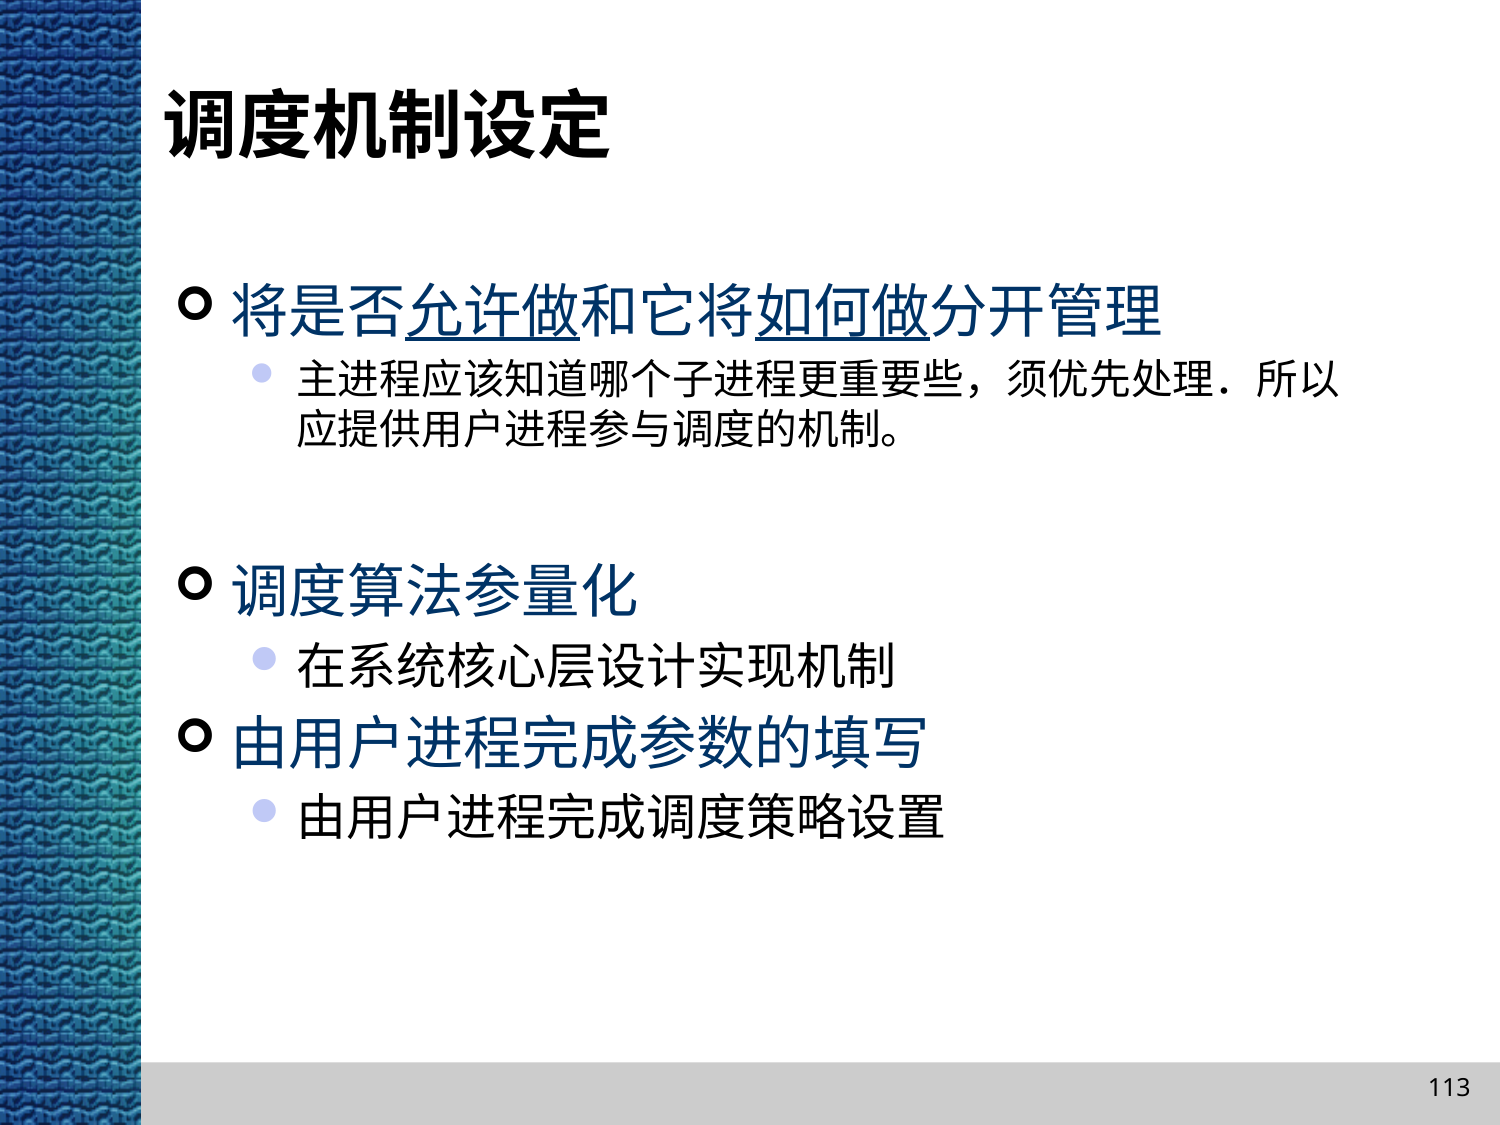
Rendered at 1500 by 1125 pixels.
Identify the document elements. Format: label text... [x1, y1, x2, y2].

list 将是否允许做和它将如何做分开管理 主进程应该知道哪个子进程更重要些，须优先处理．所以应提供用户进程参与调度的机制。 调度算法参量化 在系统核心层设计实现机制 由用户进程完成参数的填写 由用户进程完成调度策略设置 [159, 267, 1394, 1069]
text_box 113 [1404, 1064, 1486, 1125]
picture [0, 0, 141, 1125]
title 调度机制设定 [147, 31, 1374, 215]
